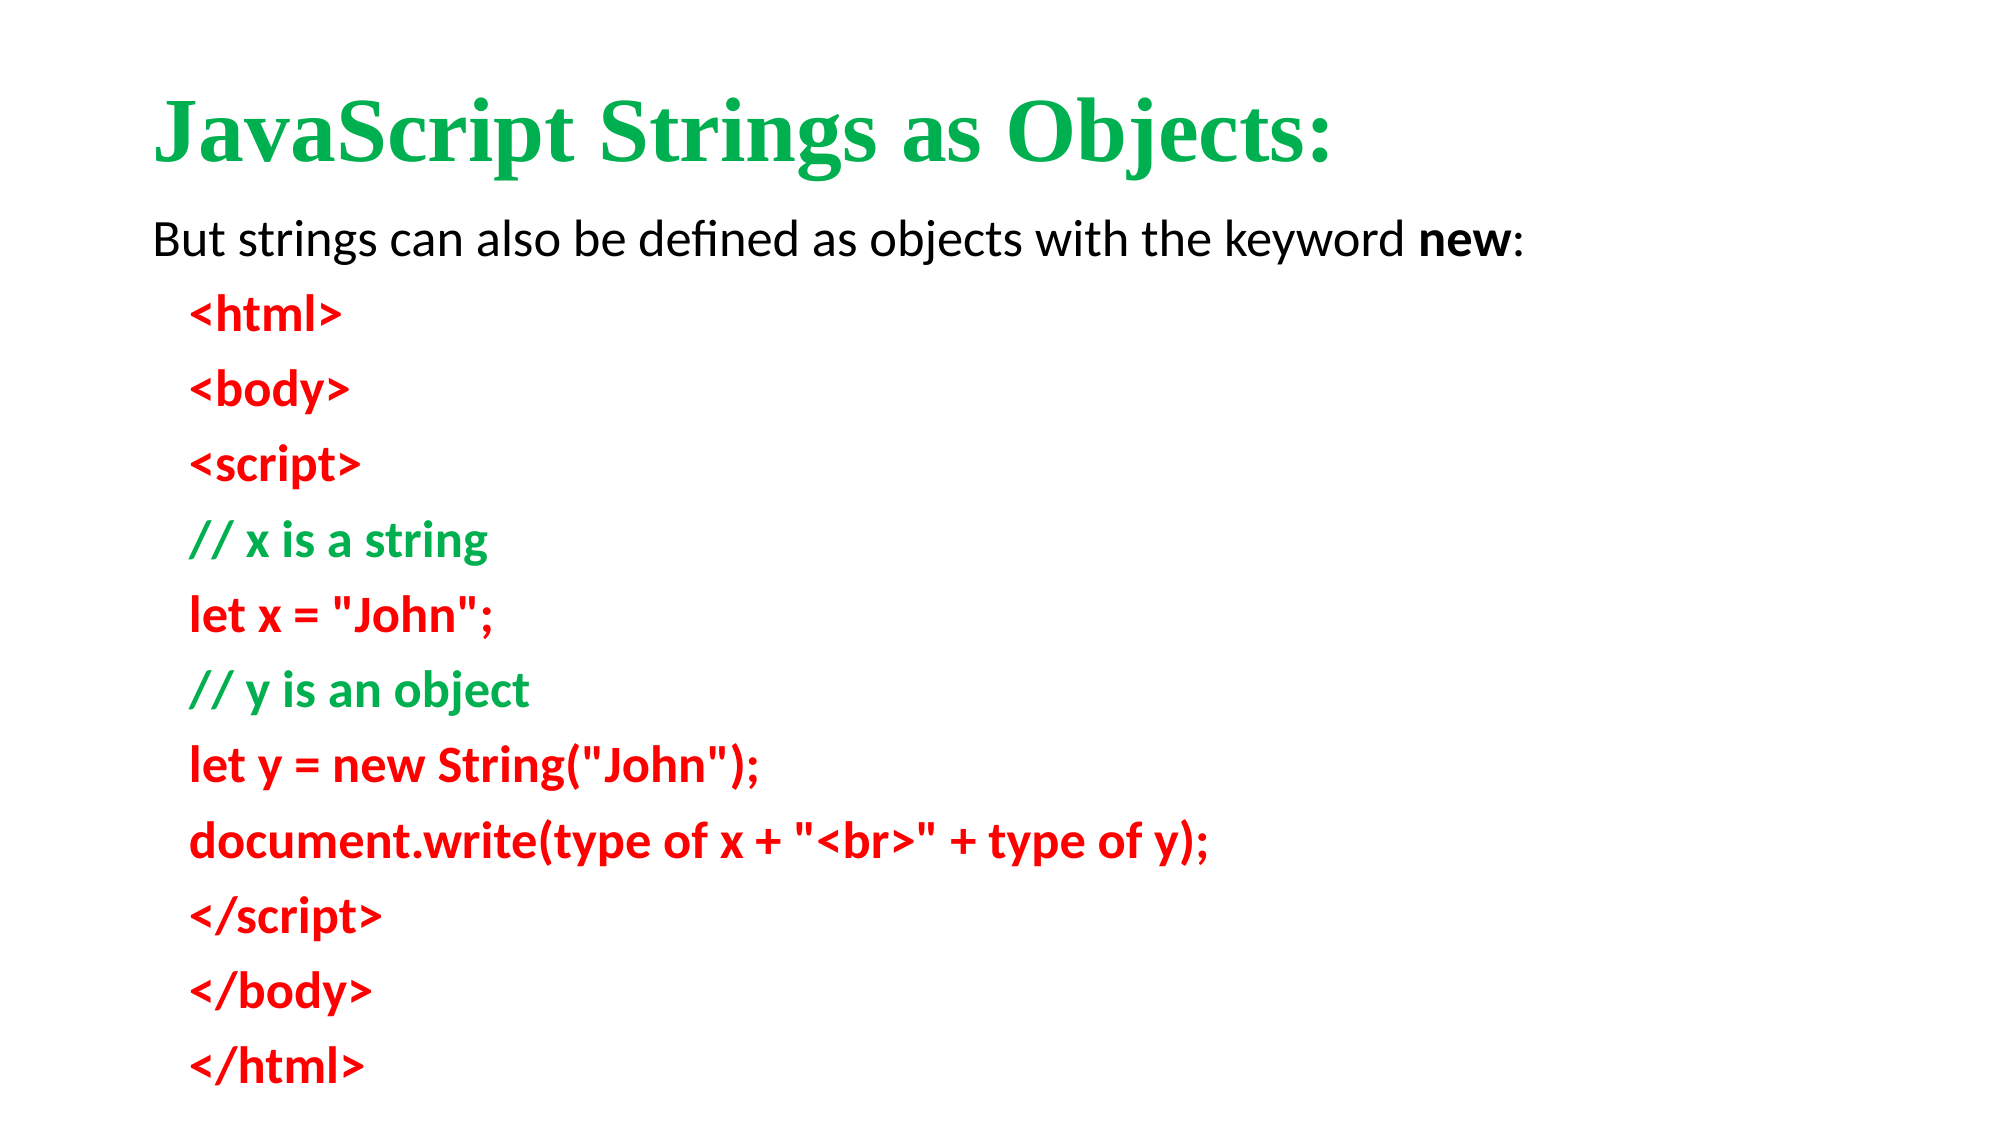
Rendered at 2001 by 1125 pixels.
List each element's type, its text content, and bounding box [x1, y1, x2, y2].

list But strings can also be defined as objects with the keyword new: <html> <body> <script> // x is a string let x = "John"; // y is an object let y = new String("John"); document.write(type of x + "<br>" + type of y); </script> </body> </html> [137, 203, 1863, 1109]
title JavaScript Strings as Objects: [137, 59, 1863, 203]
